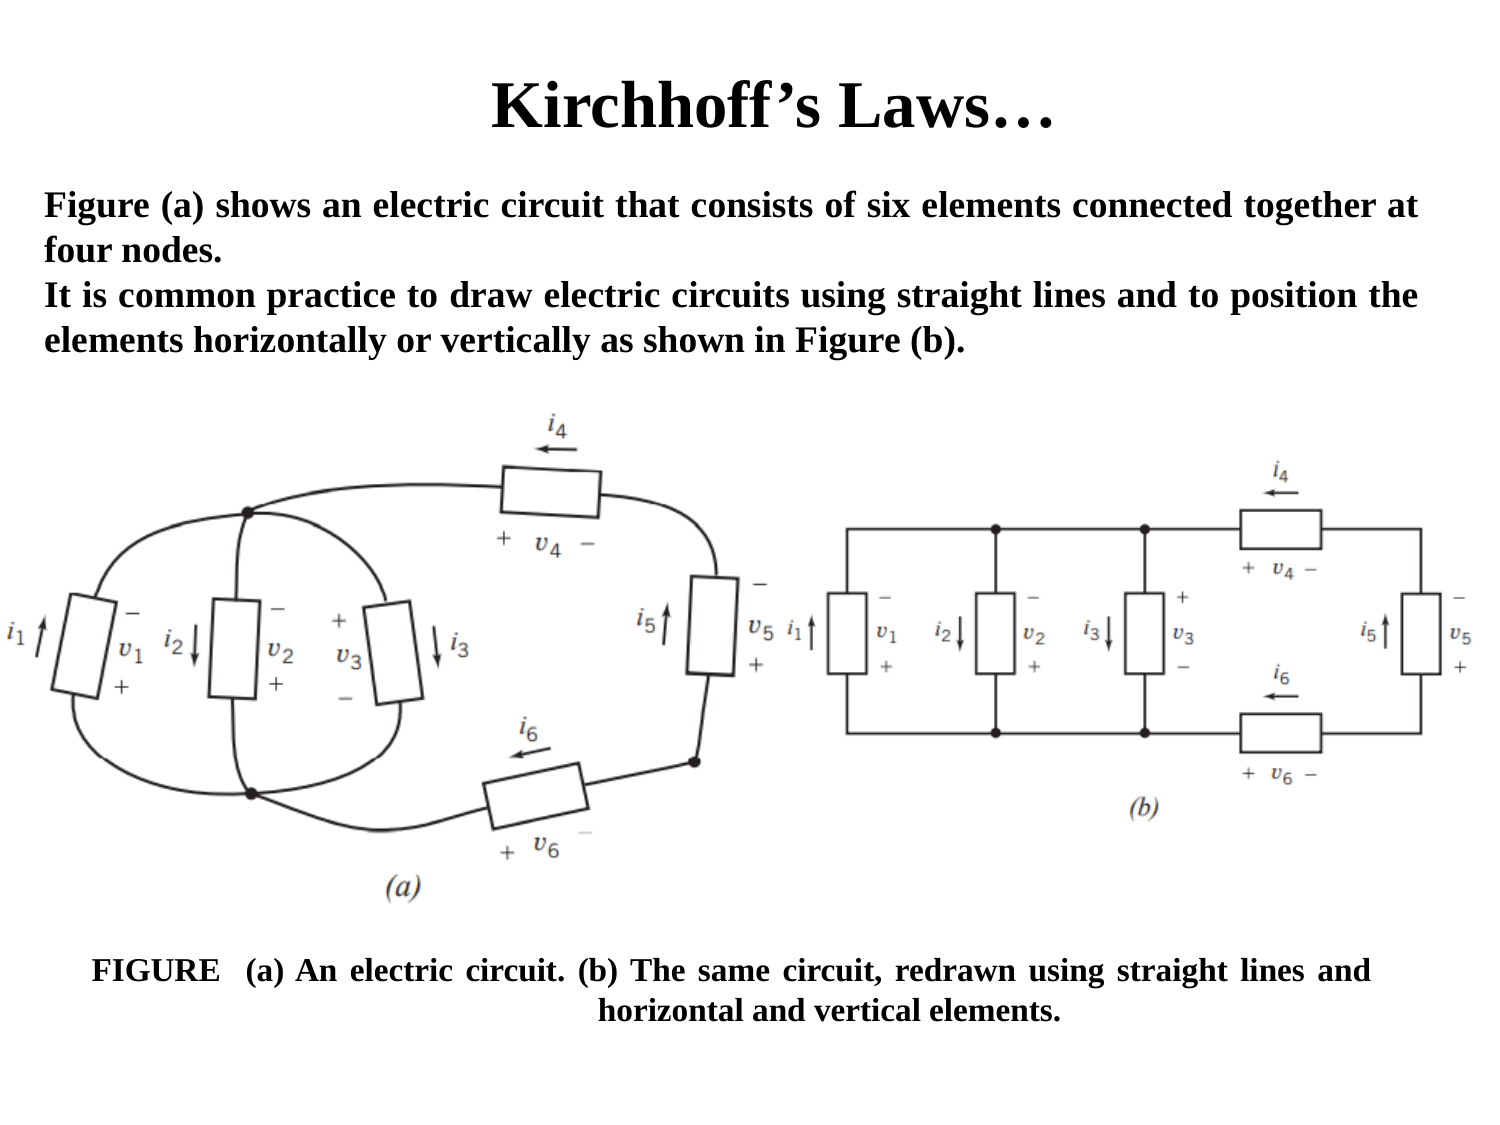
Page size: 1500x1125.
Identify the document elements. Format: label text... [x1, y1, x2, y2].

picture [0, 408, 1495, 917]
text_box Kirchhoff’s Laws… [99, 7, 1450, 195]
text_box Figure (a) shows an electric circuit that consists of six elements connected together at four nodes. It is common practice to draw electric circuits using straight lines and to position the elements horizontally or vertically as shown in Figure (b). [29, 172, 1436, 413]
list FIGURE (a) An electric circuit. (b) The same circuit, redrawn using straight lines and horizontal and vertical elements. [76, 940, 1427, 1047]
